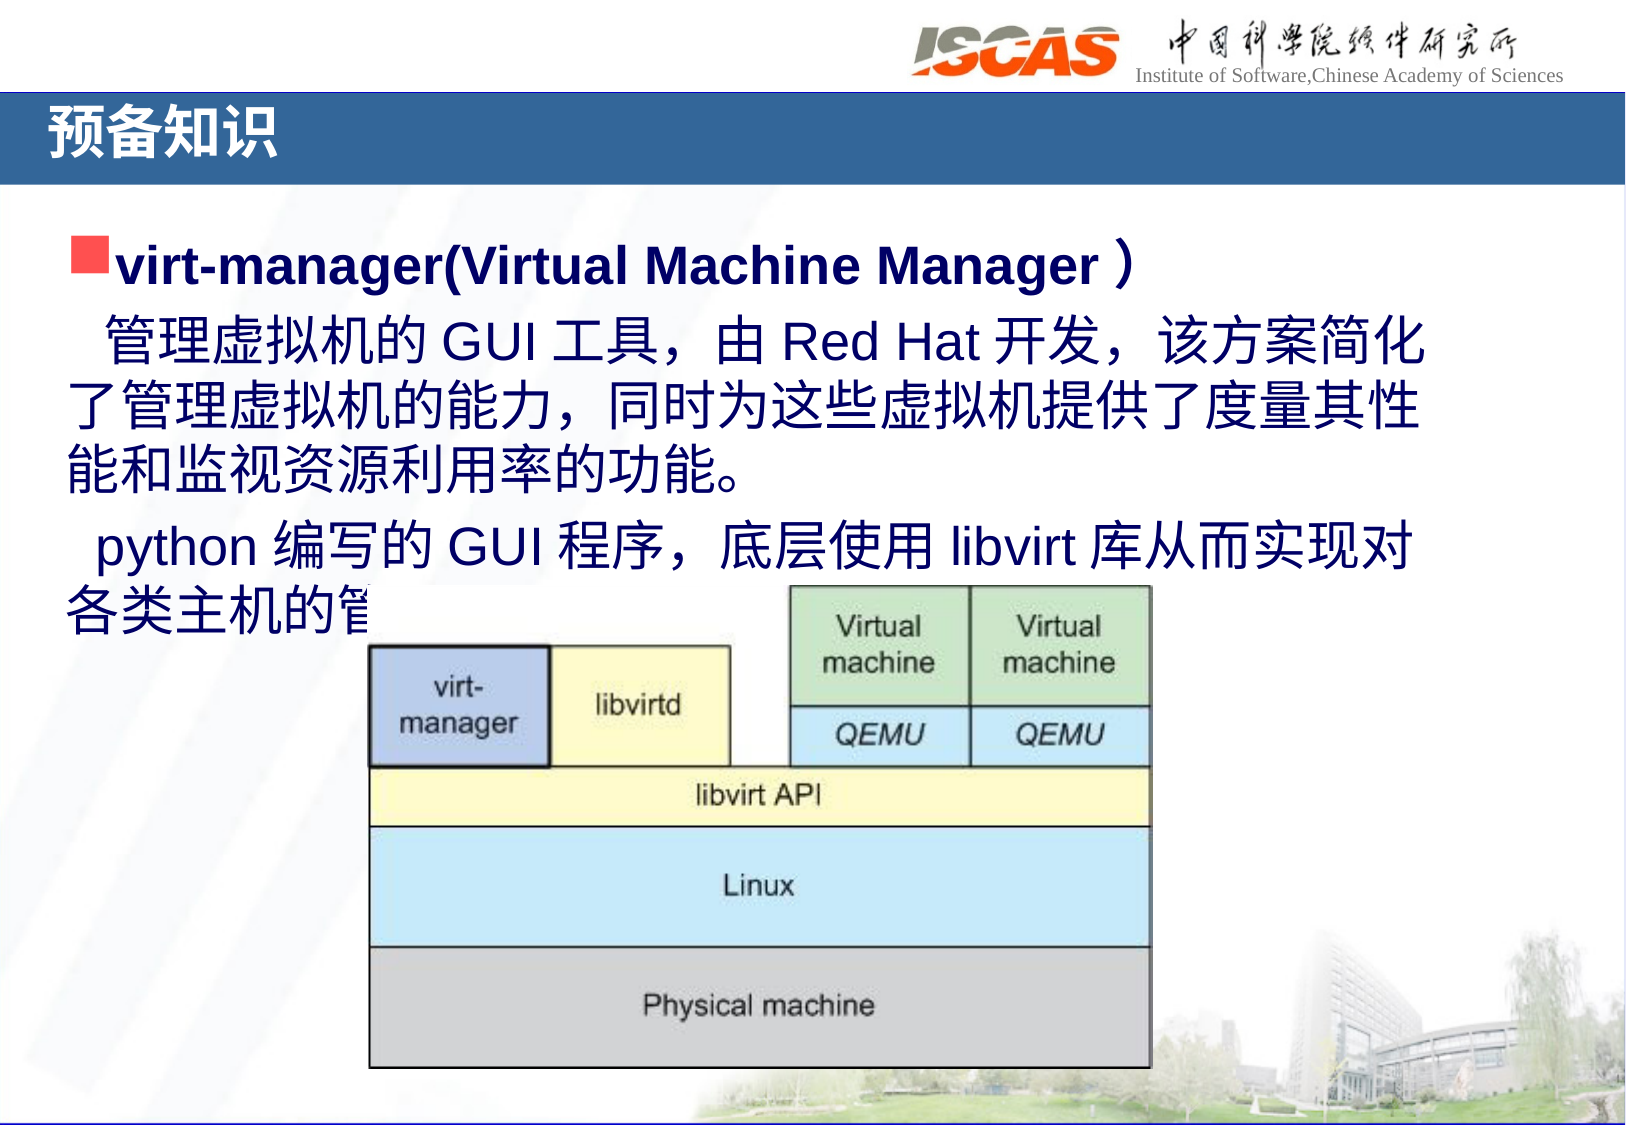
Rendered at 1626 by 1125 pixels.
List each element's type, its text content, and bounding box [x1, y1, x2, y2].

picture [1166, 15, 1519, 71]
title 预备知识 [0, 93, 1625, 185]
picture [907, 18, 1132, 87]
list virt-manager(Virtual Machine Manager） 管理虚拟机的GUI工具，由Red Hat开发，该方案简化了管理虚拟机的能力，同时为这些虚拟机提供了度量其性能和监视资源利用率的功能。 python编写的GUI程序，底层使用libvirt库从而实现对各类主机的管理。 [50, 222, 1477, 979]
picture [0, 92, 1626, 1125]
